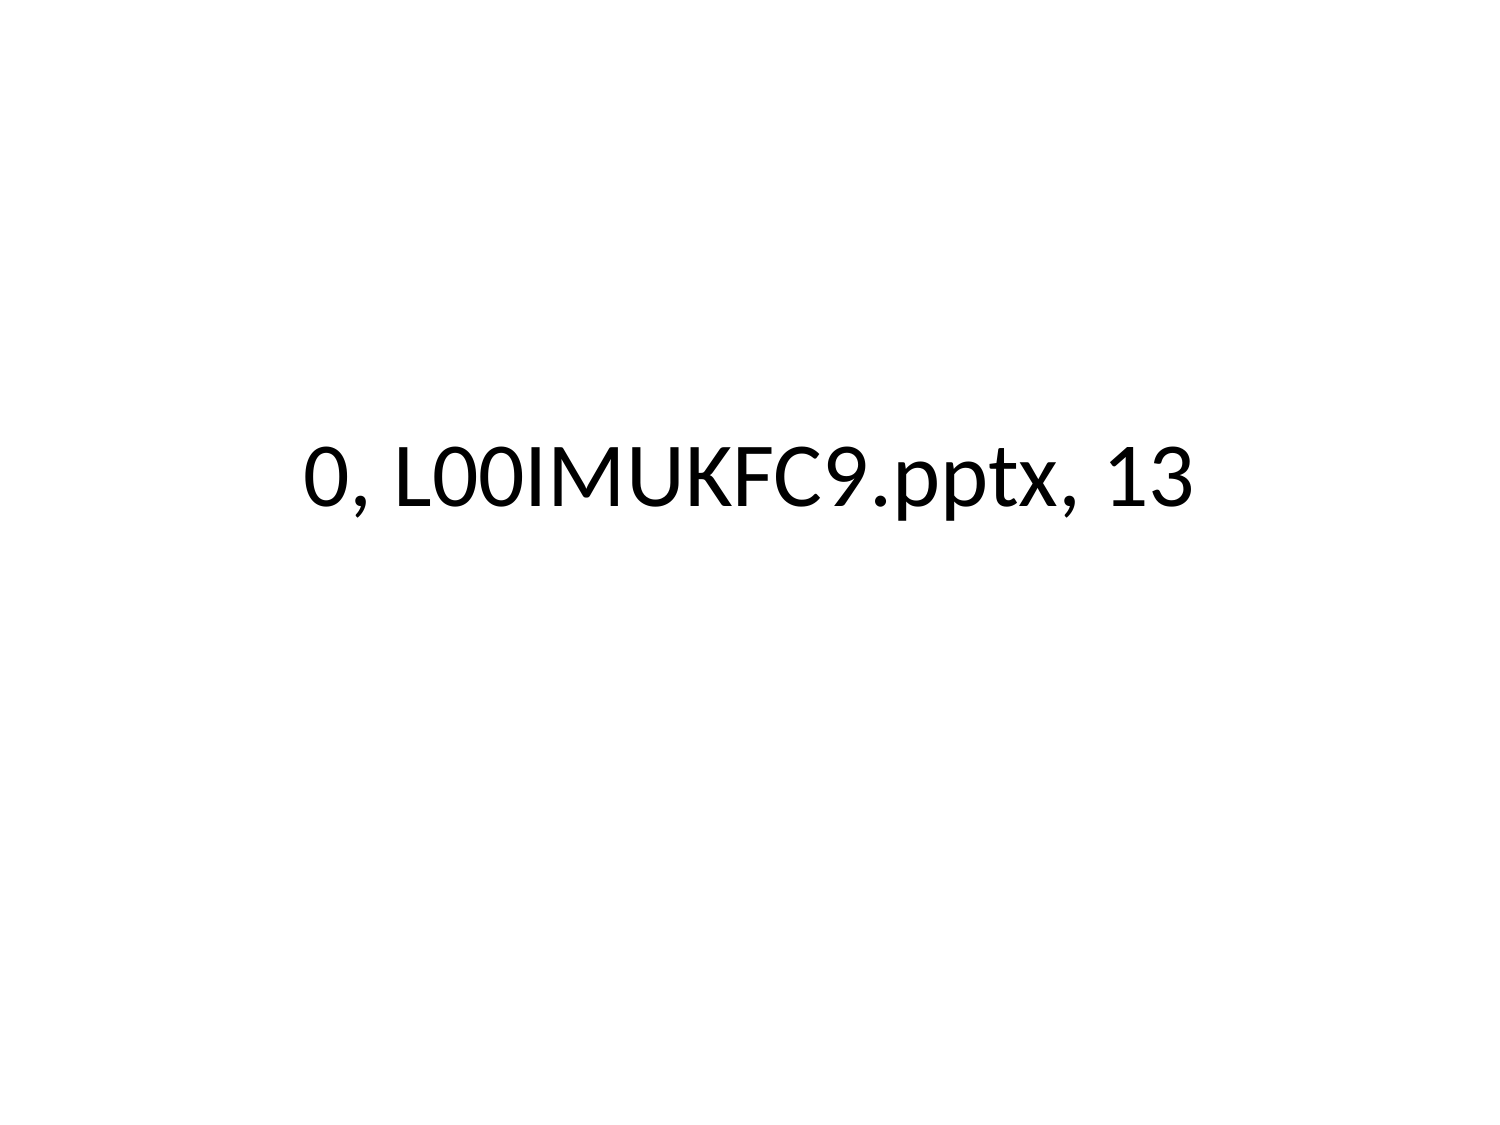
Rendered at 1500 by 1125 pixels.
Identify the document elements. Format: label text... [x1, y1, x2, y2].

title 0, L00IMUKFC9.pptx, 13 [112, 349, 1388, 591]
